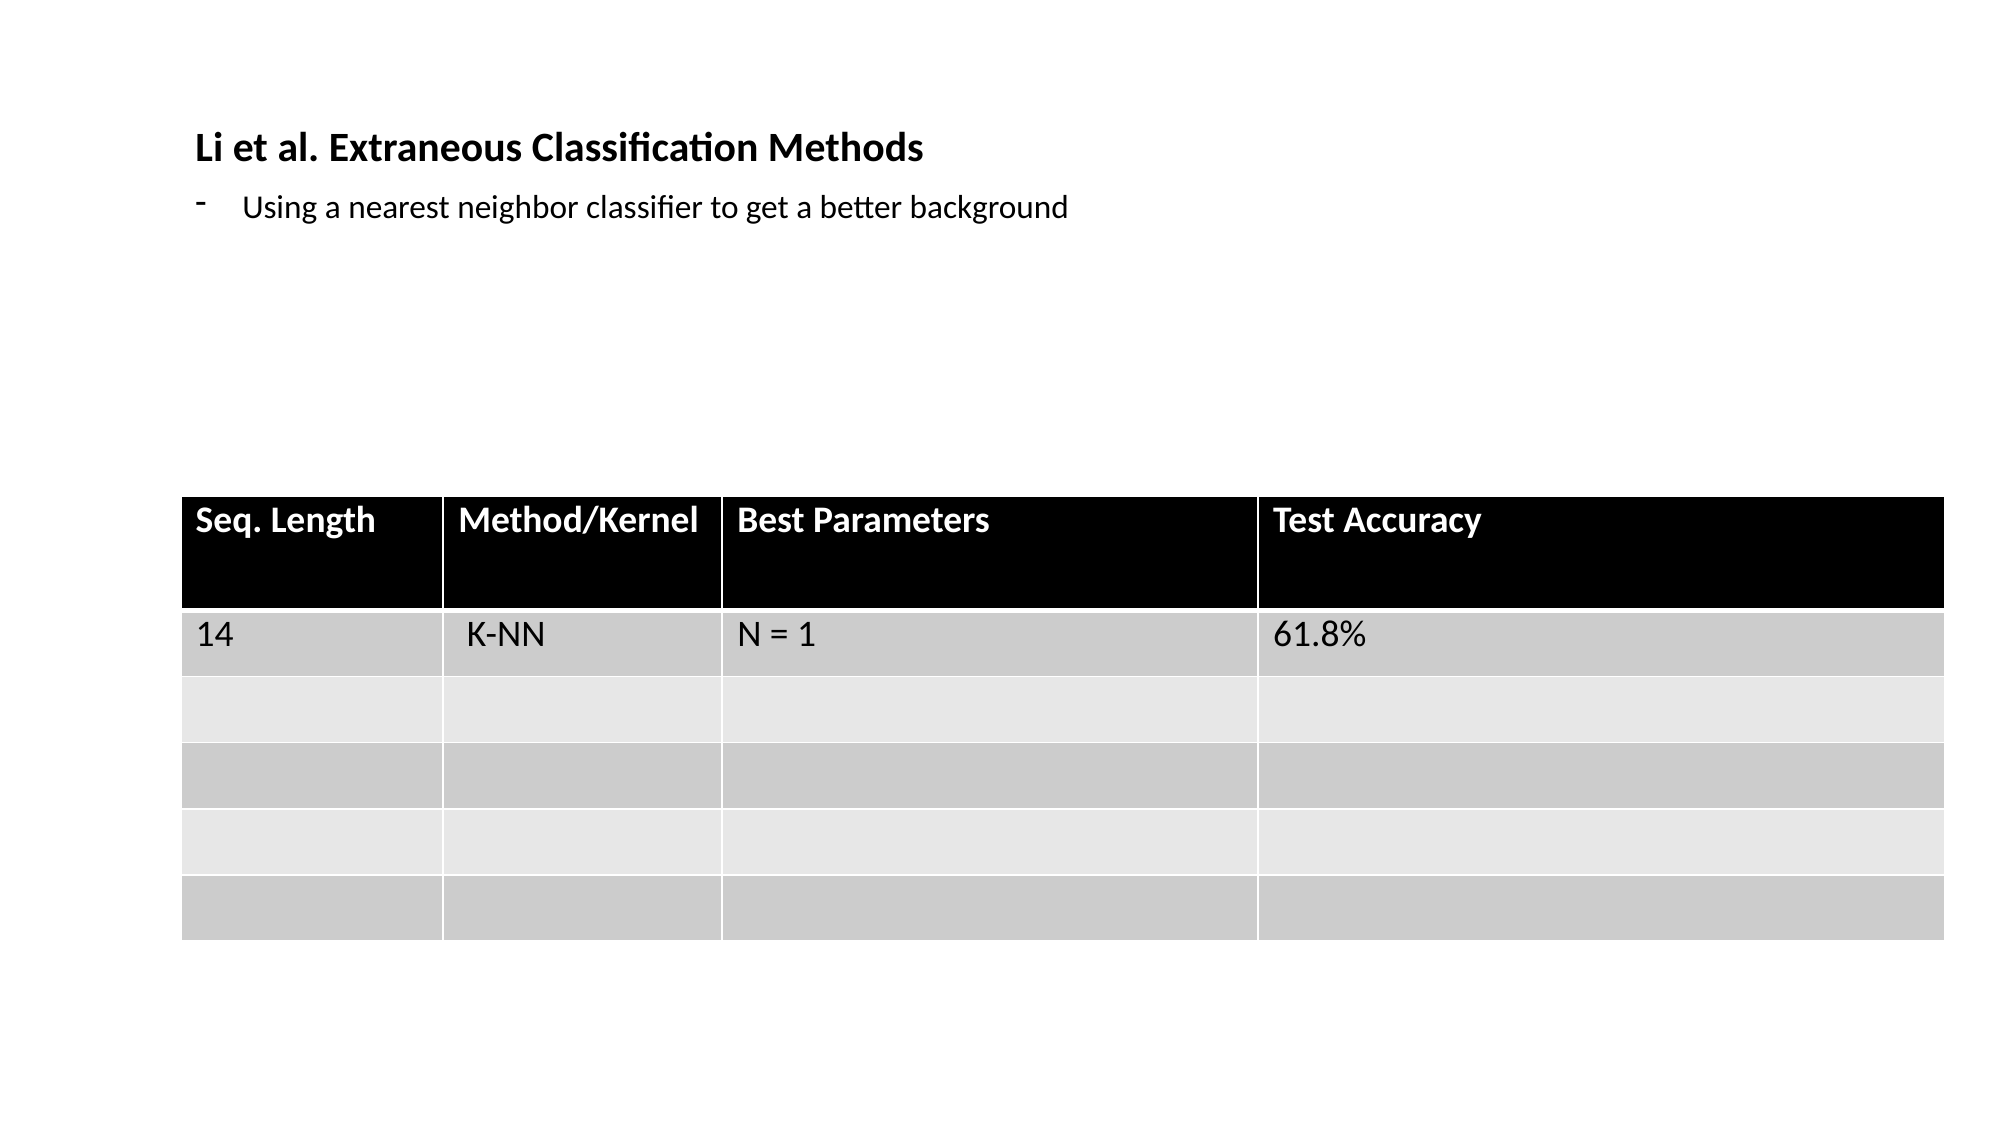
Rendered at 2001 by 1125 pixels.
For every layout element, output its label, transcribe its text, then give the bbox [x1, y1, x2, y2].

table_cell N = 1 [723, 613, 1257, 676]
text_box Using a nearest neighbor classifier to get a better background [180, 178, 1530, 233]
table_cell [723, 743, 1257, 808]
table_cell K-NN [444, 613, 721, 676]
table_cell [1259, 743, 1944, 808]
table_cell [444, 876, 721, 940]
table_cell [182, 677, 442, 742]
table_cell [182, 743, 442, 808]
table_cell [723, 677, 1257, 742]
table_header Best Parameters [723, 497, 1257, 608]
table_cell [723, 810, 1257, 874]
table_cell [1259, 677, 1944, 742]
table_cell [182, 876, 442, 940]
table_cell [444, 677, 721, 742]
table_cell 61.8% [1259, 613, 1944, 676]
table_cell [444, 743, 721, 808]
text_box Li et al. Extraneous Classification Methods [180, 112, 953, 178]
table_cell [182, 810, 442, 874]
table_header Test Accuracy [1259, 497, 1944, 608]
table_header Seq. Length [182, 497, 442, 608]
table_cell [1259, 810, 1944, 874]
table_cell [1259, 876, 1944, 940]
table_cell [444, 810, 721, 874]
table_cell [723, 876, 1257, 940]
table_header Method/Kernel [444, 497, 721, 608]
table_cell 14 [182, 613, 442, 676]
